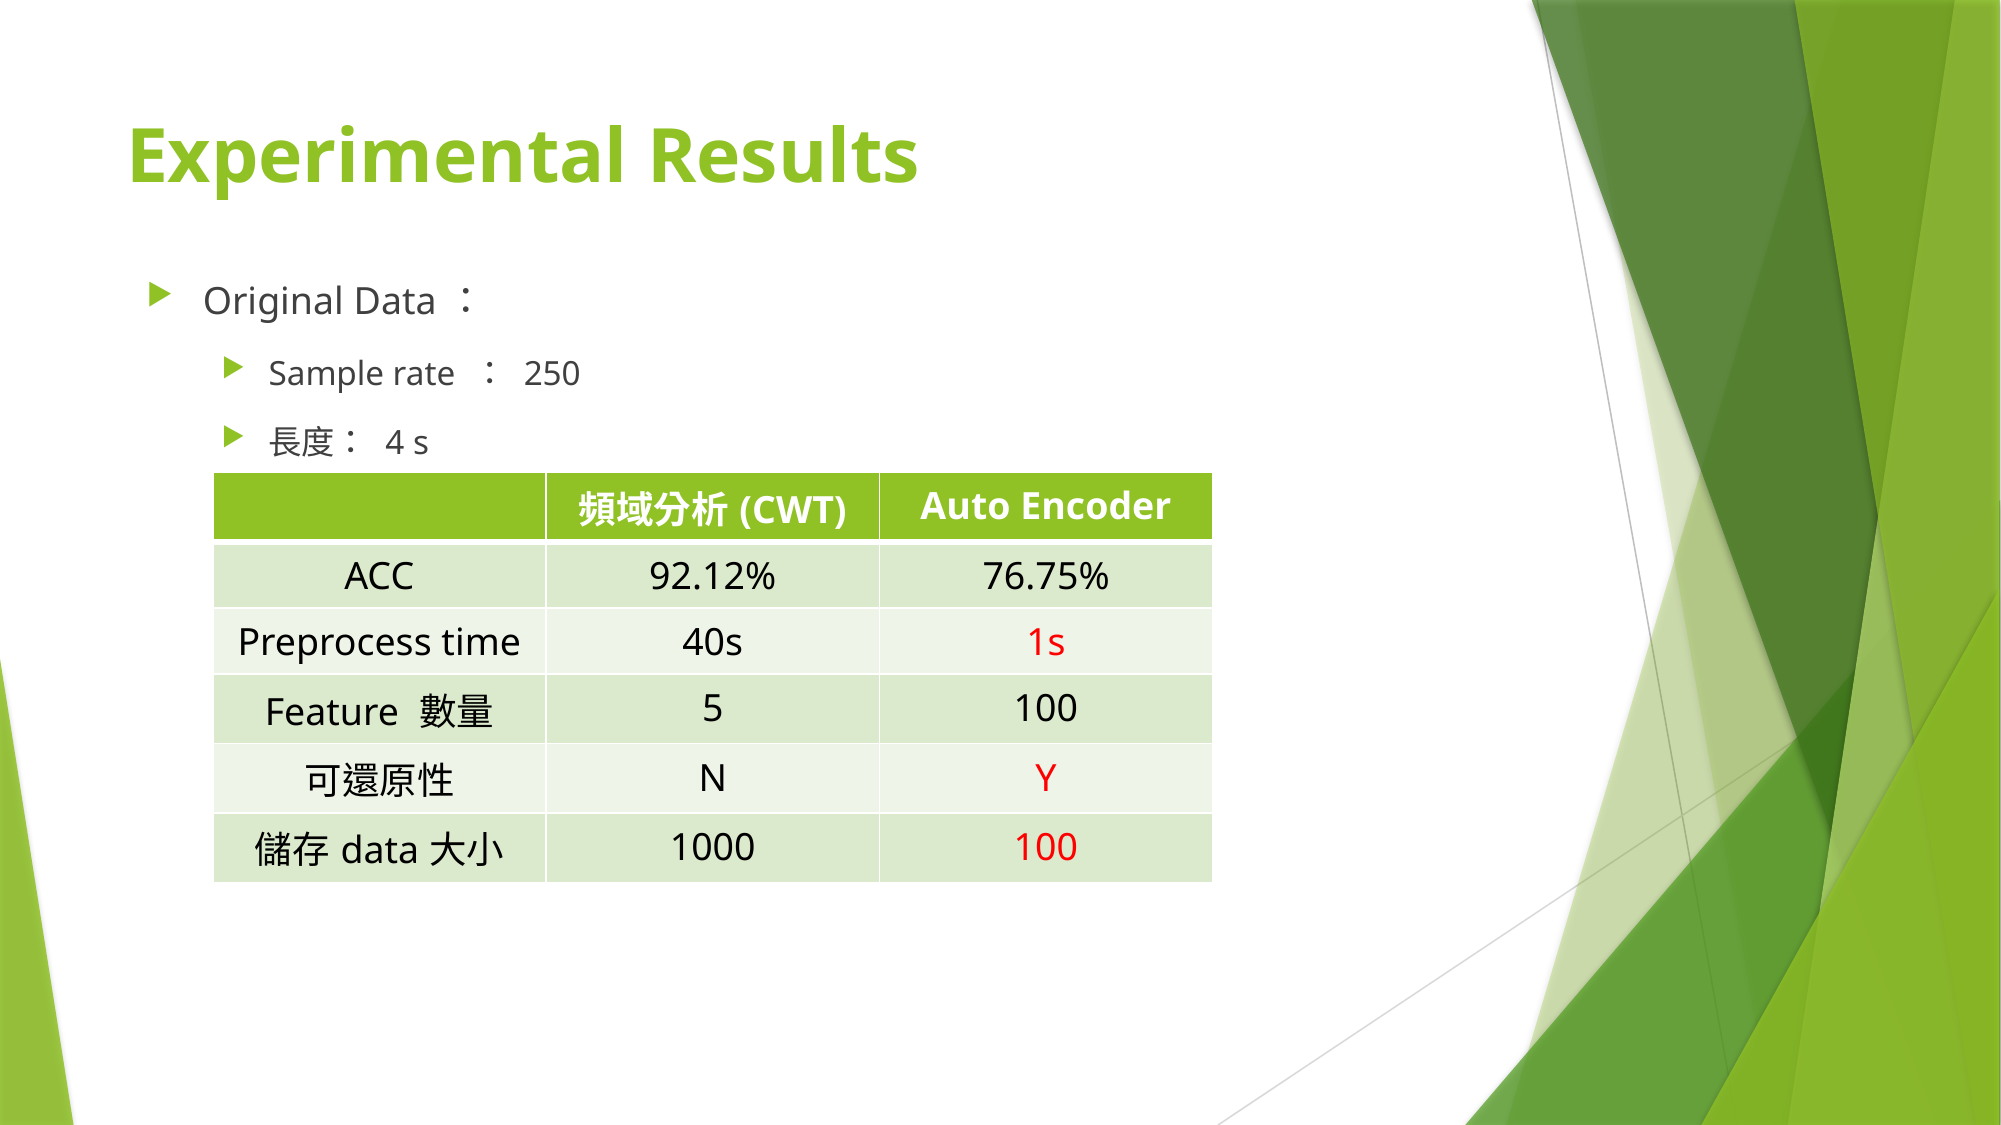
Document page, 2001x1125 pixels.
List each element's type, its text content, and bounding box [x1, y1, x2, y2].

text_box Original Data： Sample rate ： 250 長度： 4 s [131, 263, 1542, 1003]
title Experimental Results [111, 99, 1522, 235]
